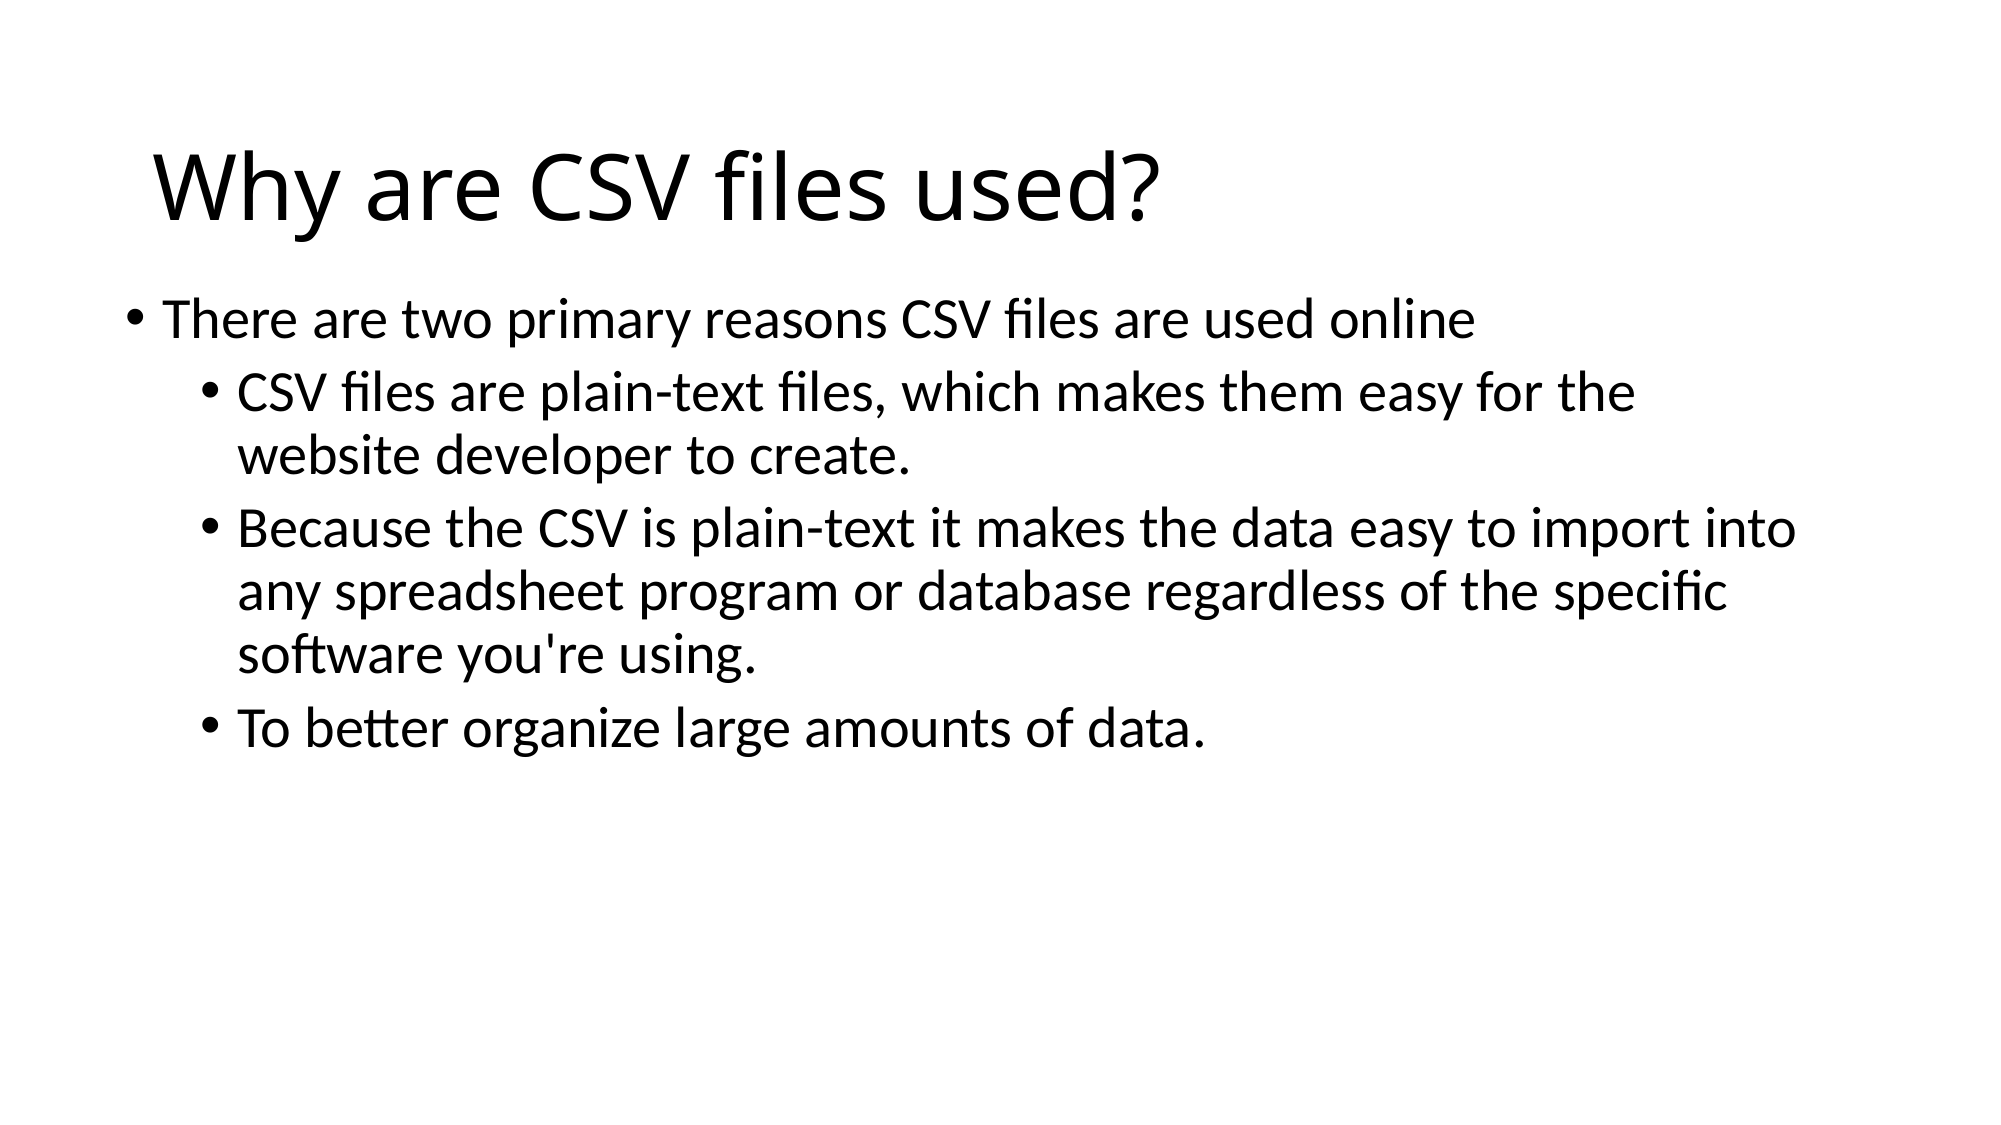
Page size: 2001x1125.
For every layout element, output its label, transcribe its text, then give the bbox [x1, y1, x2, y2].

list There are two primary reasons CSV files are used online CSV files are plain-text files, which makes them easy for the website developer to create. Because the CSV is plain-text it makes the data easy to import into any spreadsheet program or database regardless of the specific software you're using. To better organize large amounts of data. [110, 280, 1835, 995]
title Why are CSV files used? [137, 82, 1863, 300]
